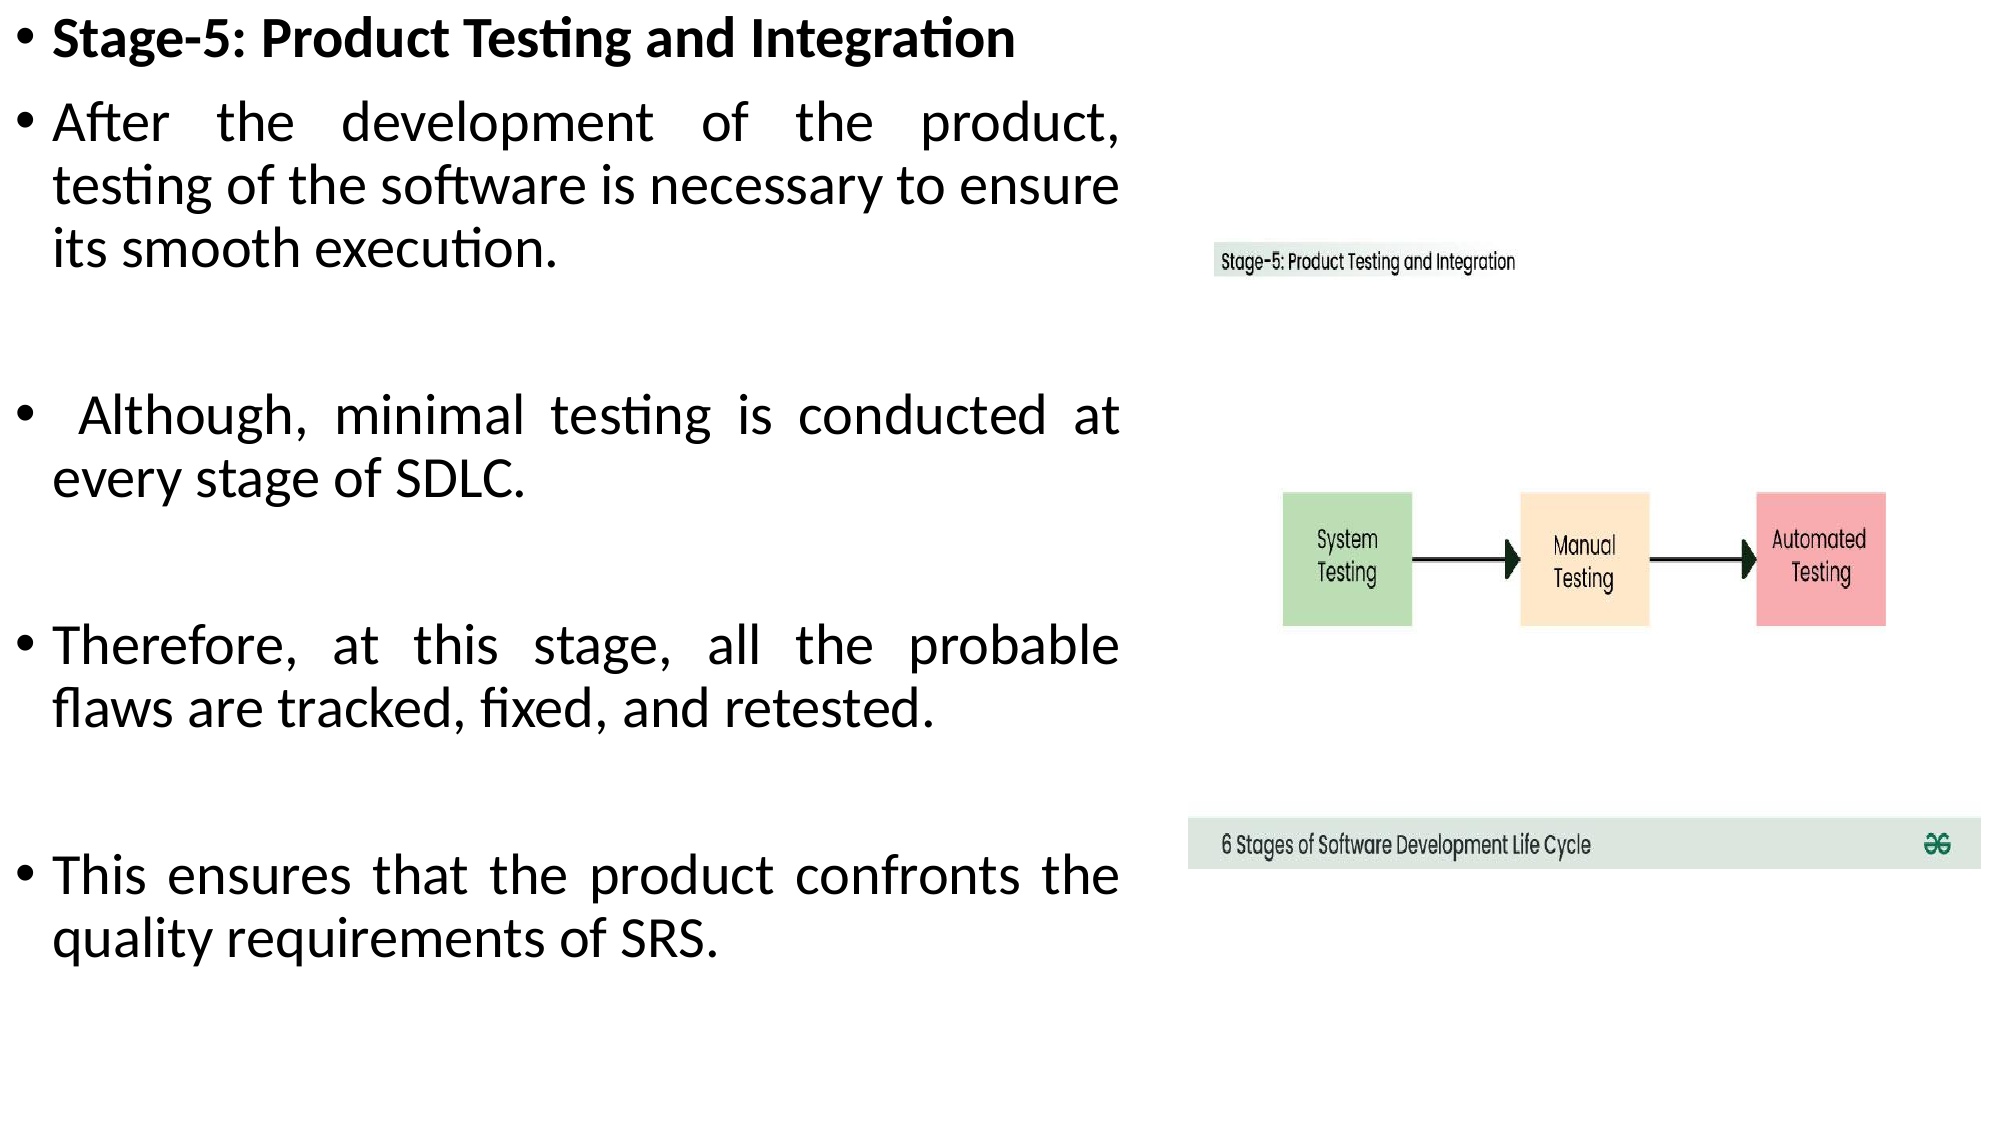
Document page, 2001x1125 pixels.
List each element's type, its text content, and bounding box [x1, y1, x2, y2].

list Stage-5: Product Testing and Integration After the development of the product, testing of the software is necessary to ensure its smooth execution. Although, minimal testing is conducted at every stage of SDLC. Therefore, at this stage, all the probable flaws are tracked, fixed, and retested. This ensures that the product confronts the quality requirements of SRS. [0, 0, 1137, 1125]
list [1188, 218, 1981, 869]
